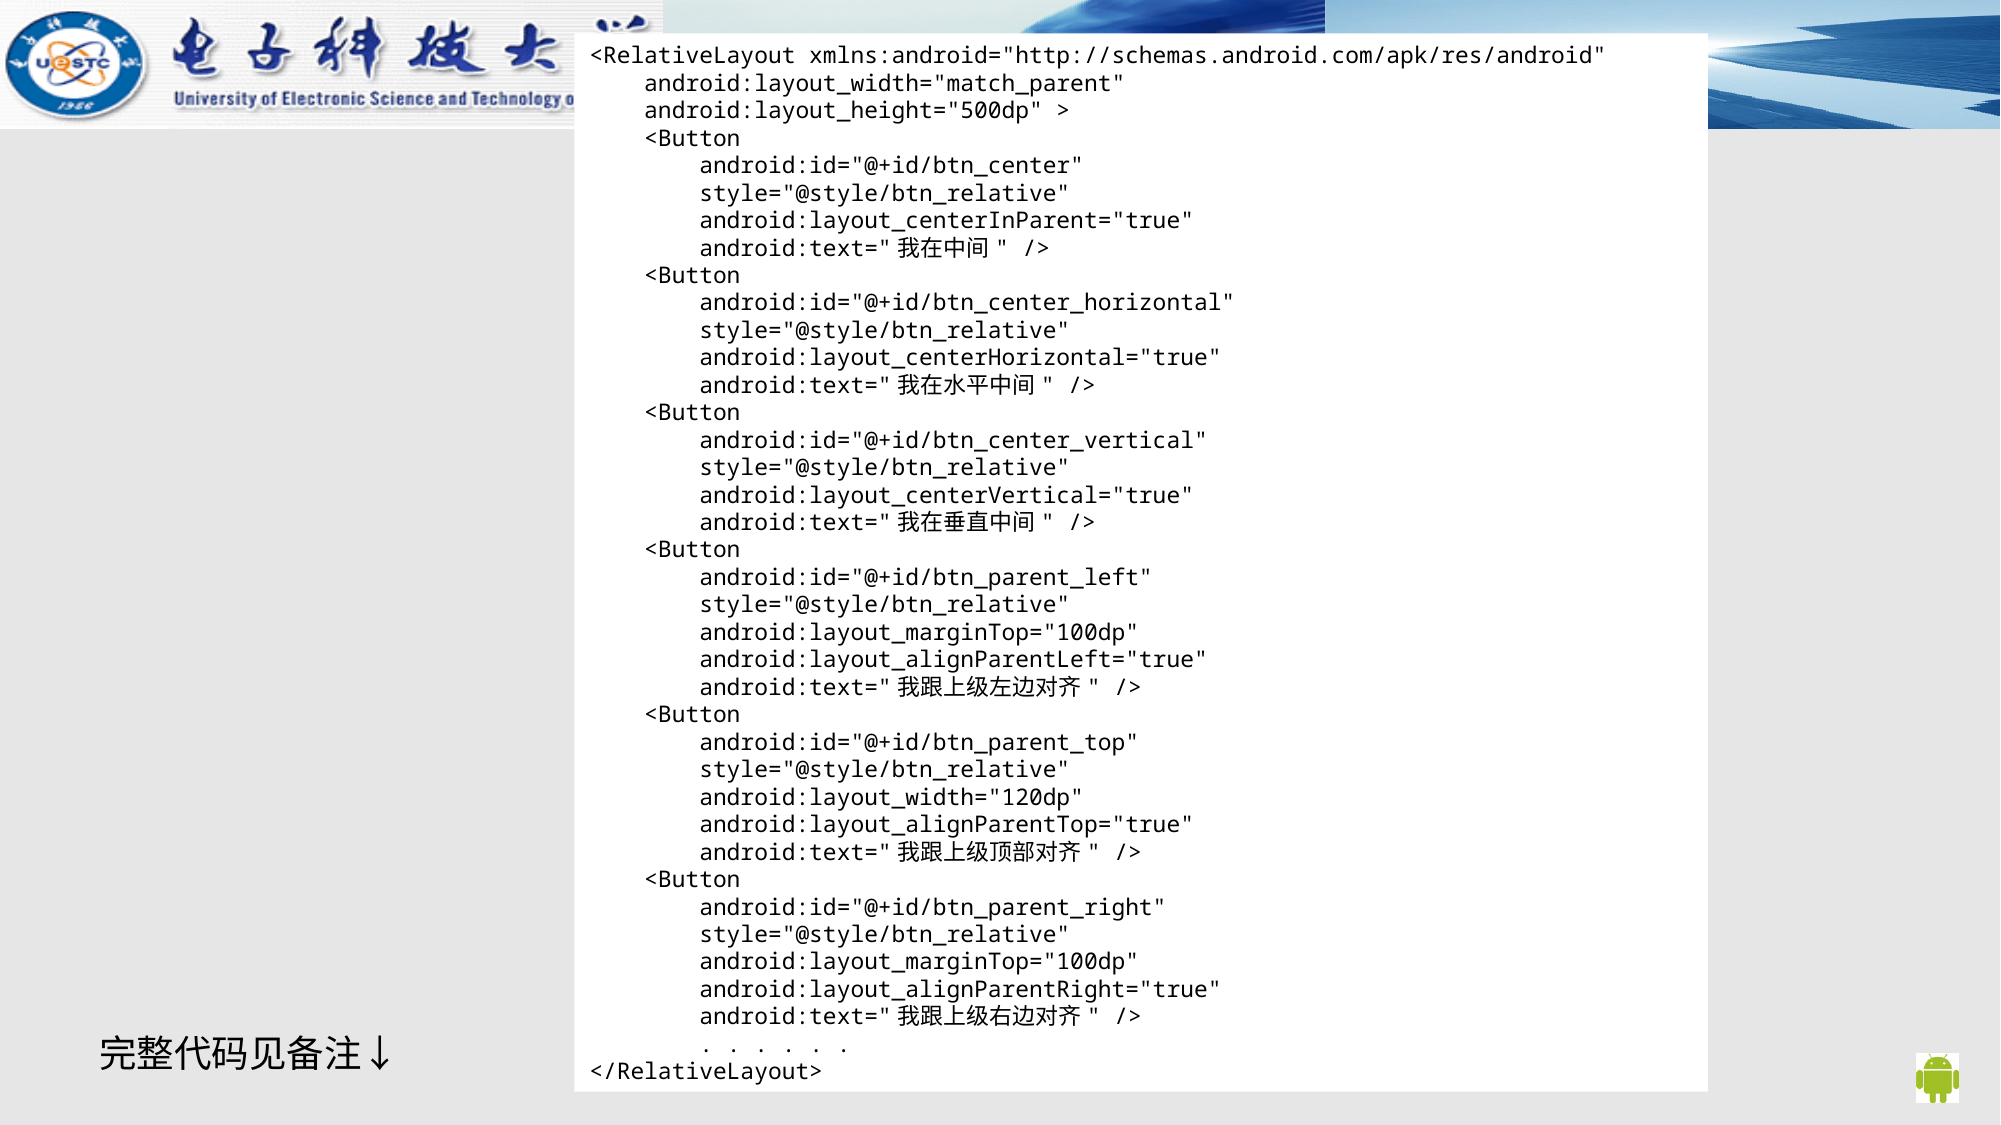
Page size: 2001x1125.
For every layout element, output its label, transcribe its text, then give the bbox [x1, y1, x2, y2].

picture [0, 0, 2000, 129]
text_box <RelativeLayout xmlns:android="http://schemas.android.com/apk/res/android" android:layout_width="match_parent" android:layout_height="500dp" > <Button android:id="@+id/btn_center" style="@style/btn_relative" android:layout_centerInParent="true" android:text="我在中间" /> <Button android:id="@+id/btn_center_horizontal" style="@style/btn_relative" android:layout_centerHorizontal="true" android:text="我在水平中间" /> <Button android:id="@+id/btn_center_vertical" style="@style/btn_relative" android:layout_centerVertical="true" android:text="我在垂直中间" /> <Button android:id="@+id/btn_parent_left" style="@style/btn_relative" android:layout_marginTop="100dp" android:layout_alignParentLeft="true" android:text="我跟上级左边对齐" /> <Button android:id="@+id/btn_parent_top" style="@style/btn_relative" android:layout_width="120dp" android:layout_alignParentTop="true" android:text="我跟上级顶部对齐" /> <Button android:id="@+id/btn_parent_right" style="@style/btn_relative" android:layout_marginTop="100dp" android:layout_alignParentRight="true" android:text="我跟上级右边对齐" /> . . . . . . </RelativeLayout> [574, 33, 1708, 1092]
text_box 完整代码见备注↓ [0, 1022, 499, 1083]
picture [1916, 1053, 1959, 1103]
